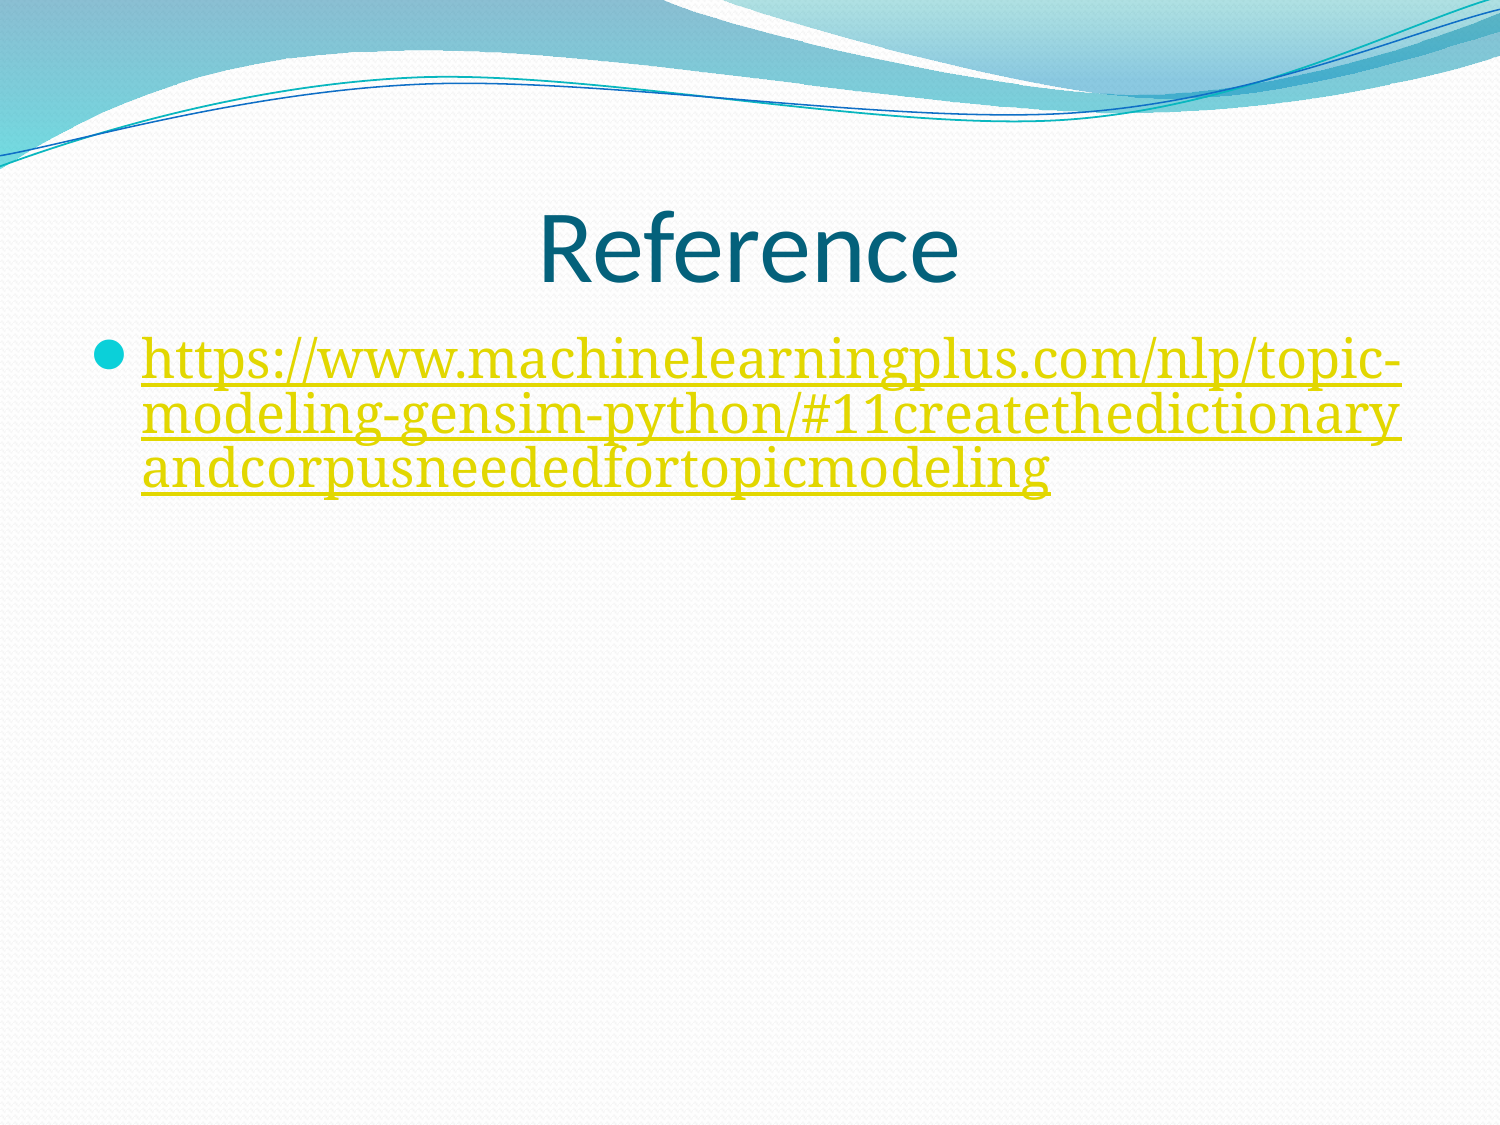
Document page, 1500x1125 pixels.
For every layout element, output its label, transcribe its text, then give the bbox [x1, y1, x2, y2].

list https://www.machinelearningplus.com/nlp/topic-modeling-gensim-python/#11createthedictionaryandcorpusneededfortopicmodeling [75, 317, 1425, 1038]
title Reference [75, 115, 1425, 303]
